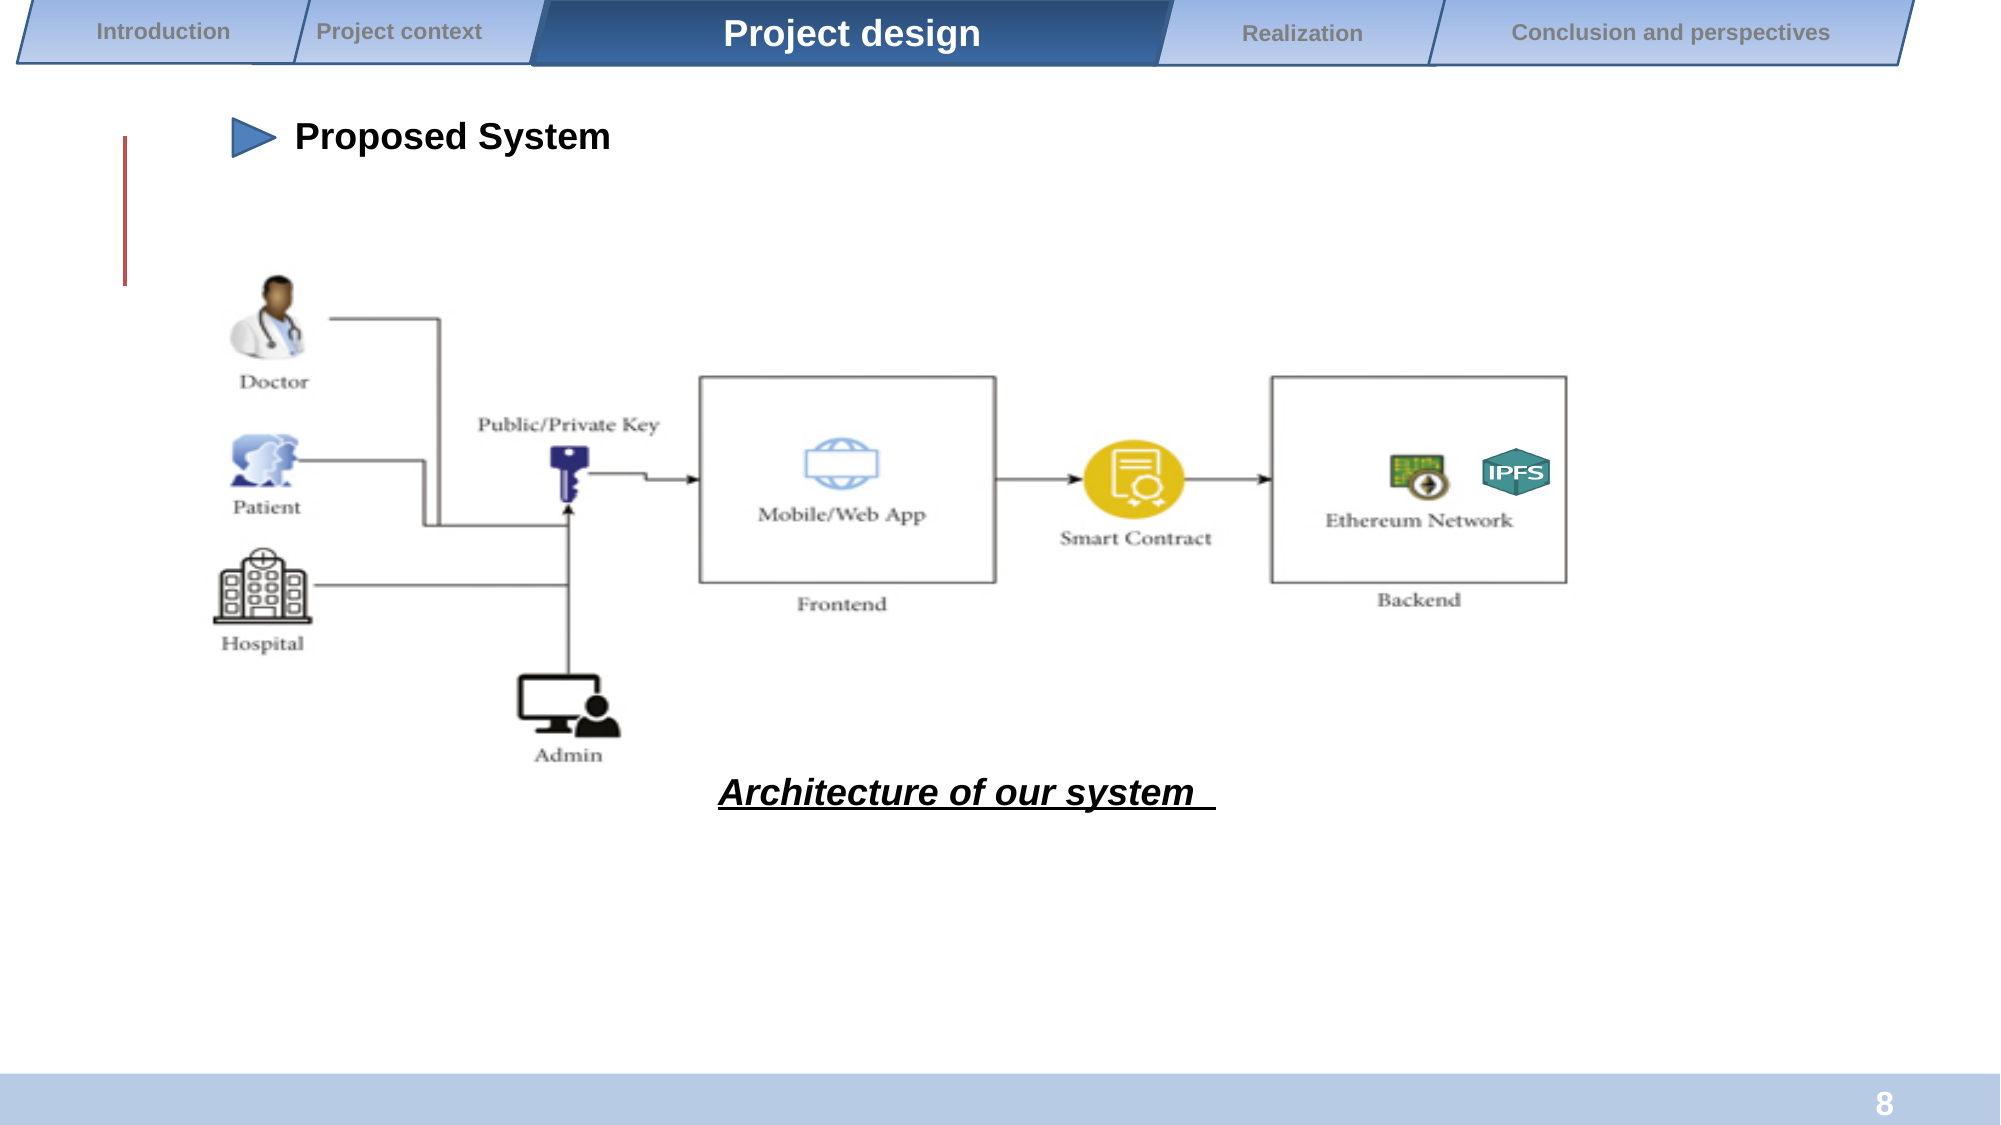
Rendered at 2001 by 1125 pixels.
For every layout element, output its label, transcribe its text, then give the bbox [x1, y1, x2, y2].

text_box [0, 1073, 1860, 1125]
text_box Project design [532, 0, 1173, 65]
text_box Conclusion and perspectives [1428, 0, 1914, 66]
text_box [1915, 1073, 2000, 1125]
text_box [232, 118, 276, 157]
text_box Realization [1152, 0, 1444, 66]
slide_number 8 [1860, 1073, 1915, 1125]
picture [163, 234, 1619, 802]
text_box Architecture of our system [703, 810, 1238, 821]
text_box Proposed System [279, 104, 1736, 165]
text_box Project context [294, 0, 546, 64]
text_box Introduction [17, 0, 310, 64]
